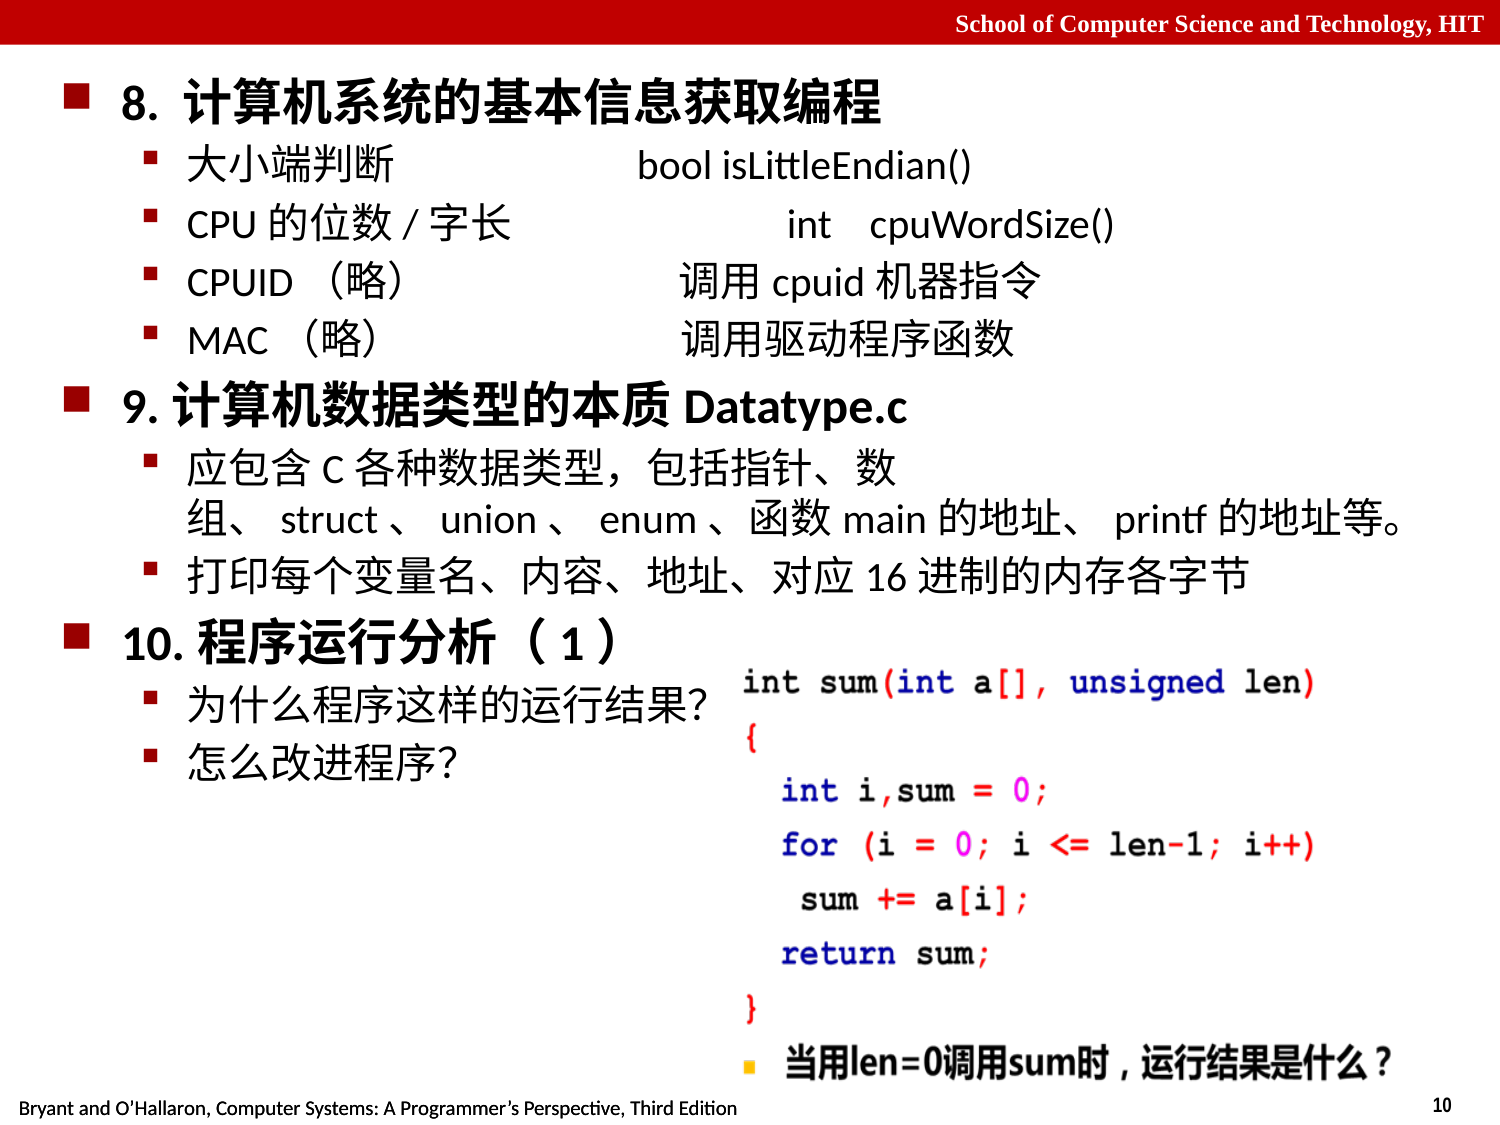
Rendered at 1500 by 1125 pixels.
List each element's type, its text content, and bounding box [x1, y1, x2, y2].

picture [721, 649, 1426, 1102]
list 8. 计算机系统的基本信息获取编程 大小端判断 bool isLittleEndian() CPU的位数/字长 int cpuWordSize() CPUID（略） 调用cpuid机器指令 MAC（略） 调用驱动程序函数 9.计算机数据类型的本质Datatype.c 应包含C各种数据类型，包括指针、数组、struct、union、enum、函数main的地址、printf的地址等。 打印每个变量名、内容、地址、对应16进制的内存各字节 10.程序运行分析（1） 为什么程序这样的运行结果？ 怎么改进程序？ [49, 62, 1461, 1088]
